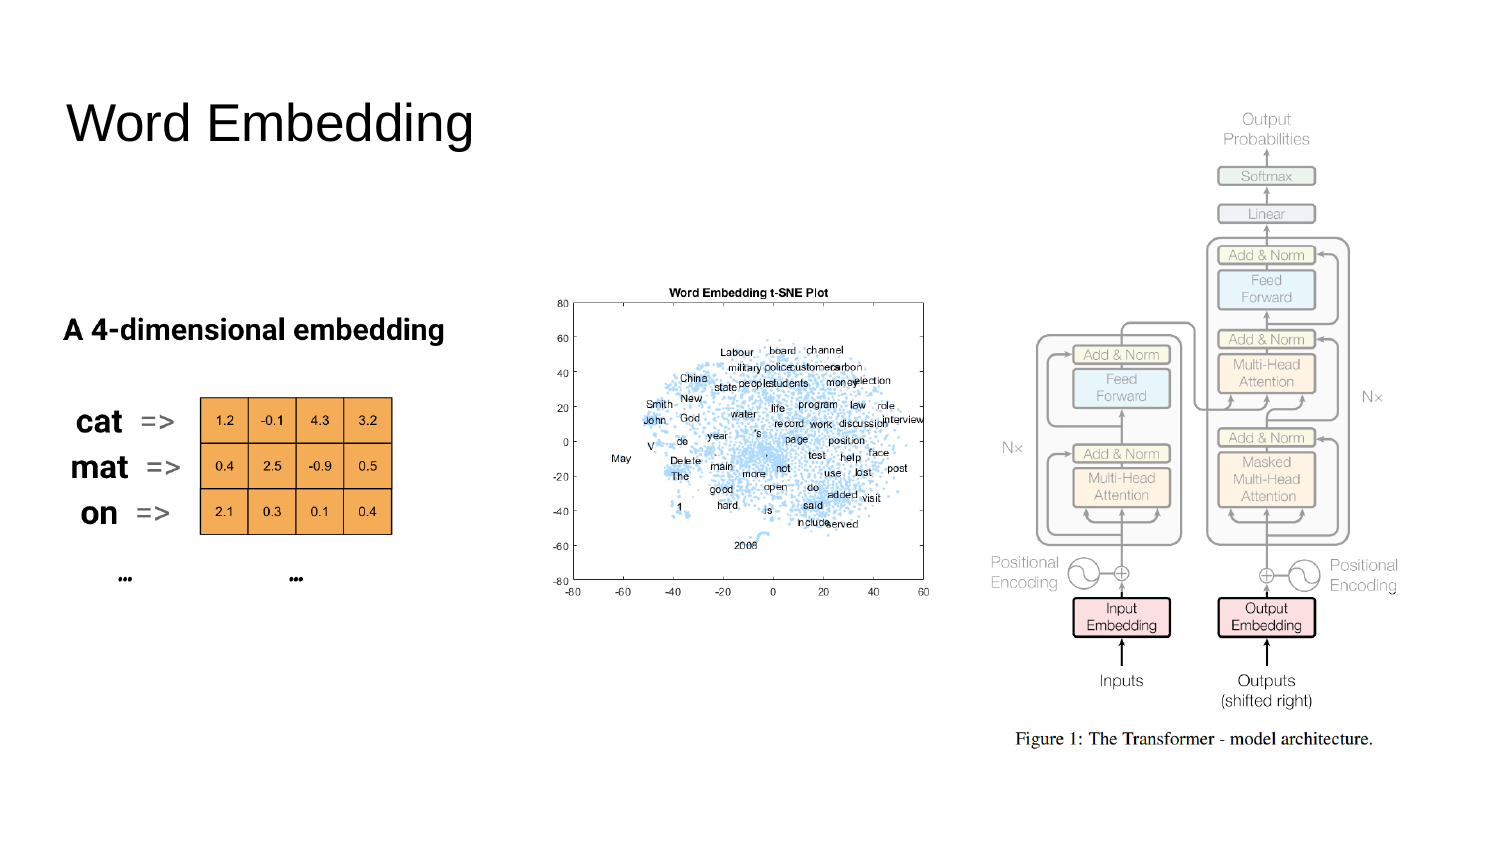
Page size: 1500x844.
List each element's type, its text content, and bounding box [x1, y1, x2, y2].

picture [25, 277, 473, 617]
title Word Embedding [51, 72, 1449, 167]
picture [514, 90, 1453, 761]
